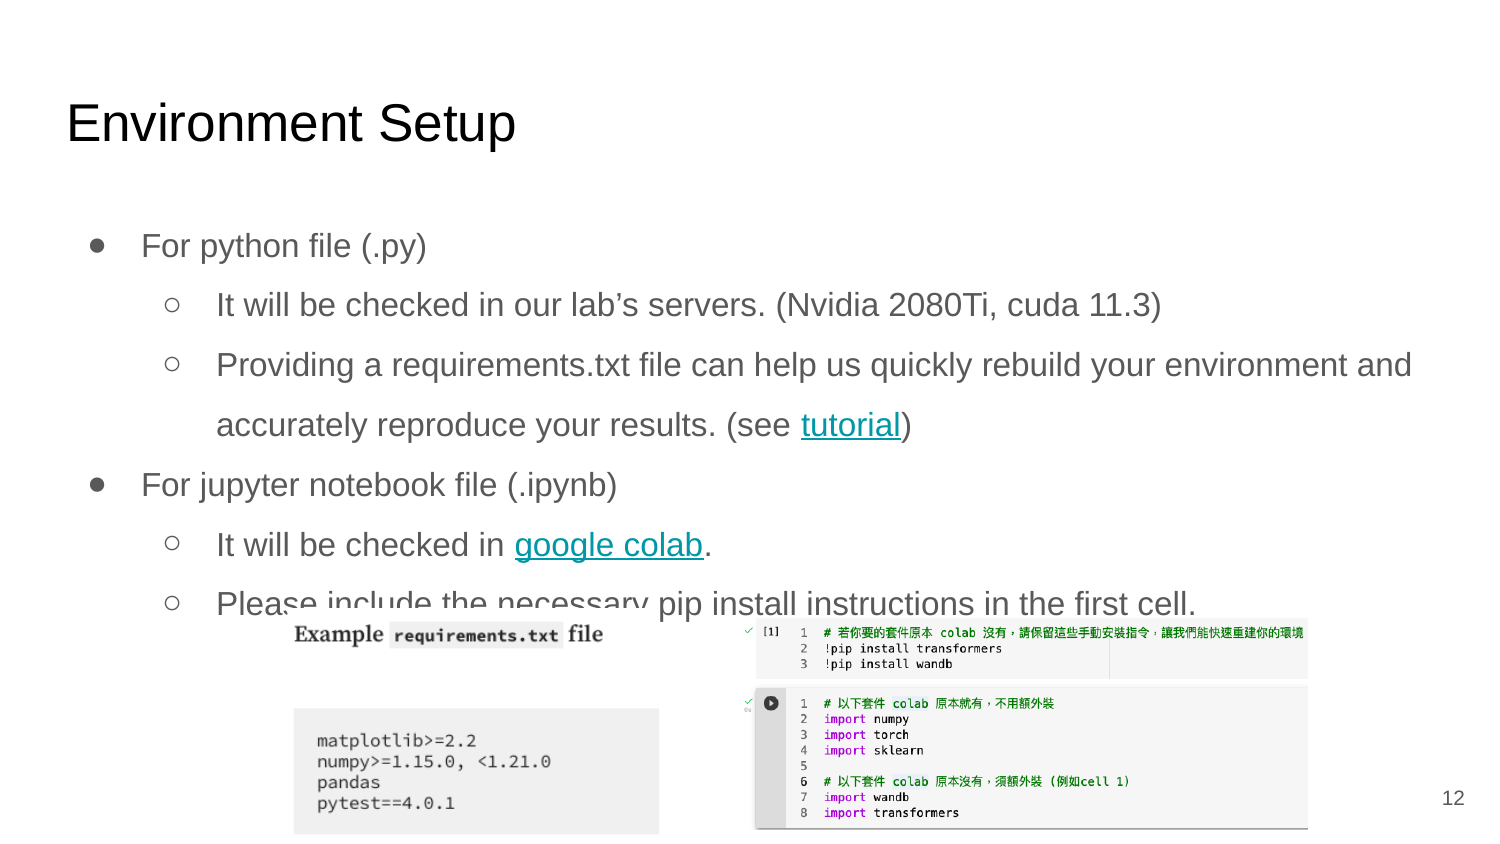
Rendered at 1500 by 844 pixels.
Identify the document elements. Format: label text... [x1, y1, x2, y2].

picture [287, 608, 660, 840]
title Environment Setup [51, 72, 1449, 167]
slide_number ‹#› [1389, 764, 1480, 830]
picture [741, 618, 1308, 830]
list For python file (.py) It will be checked in our lab’s servers. (Nvidia 2080Ti, cuda 11.3) Providing a requirements.txt file can help us quickly rebuild your environment and accurately reproduce your results. (see tutorial) For jupyter notebook file (.ipynb) It will be checked in google colab. Please include the necessary pip install instructions in the first cell. [51, 189, 1492, 837]
